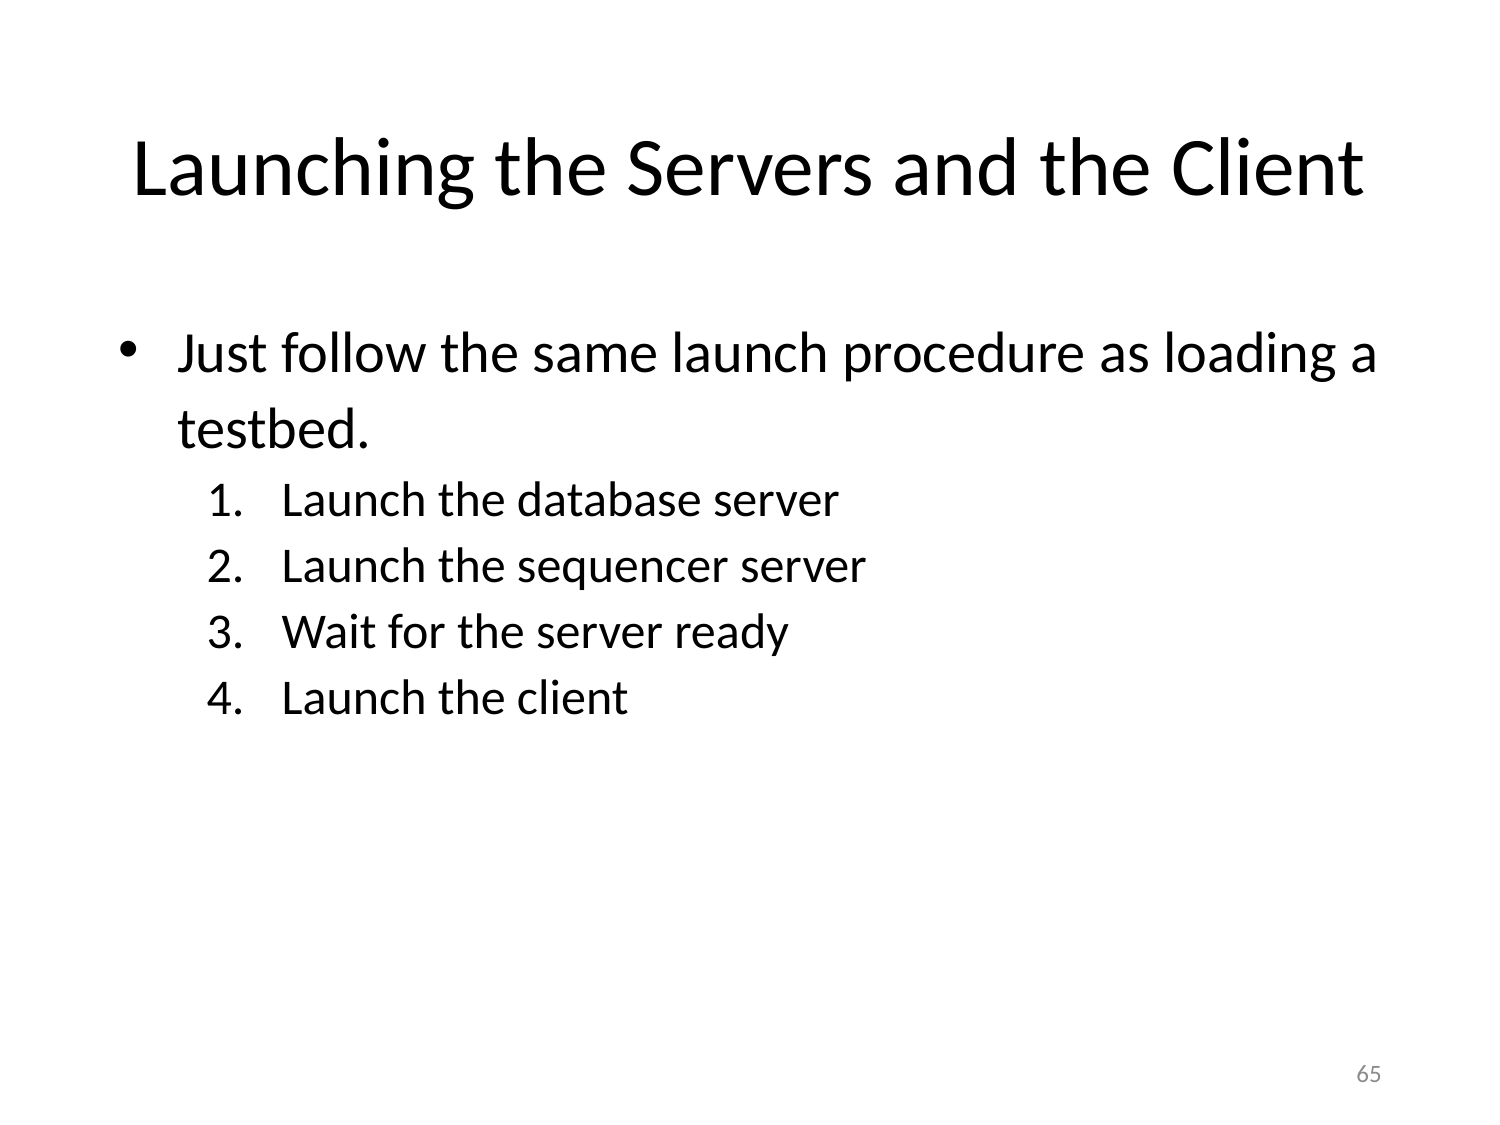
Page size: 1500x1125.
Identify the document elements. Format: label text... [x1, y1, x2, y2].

title Launching the Servers and the Client [103, 59, 1397, 278]
list Just follow the same launch procedure as loading a testbed. Launch the database server Launch the sequencer server Wait for the server ready Launch the client [103, 299, 1397, 1014]
slide_number 65 [1059, 1042, 1397, 1103]
